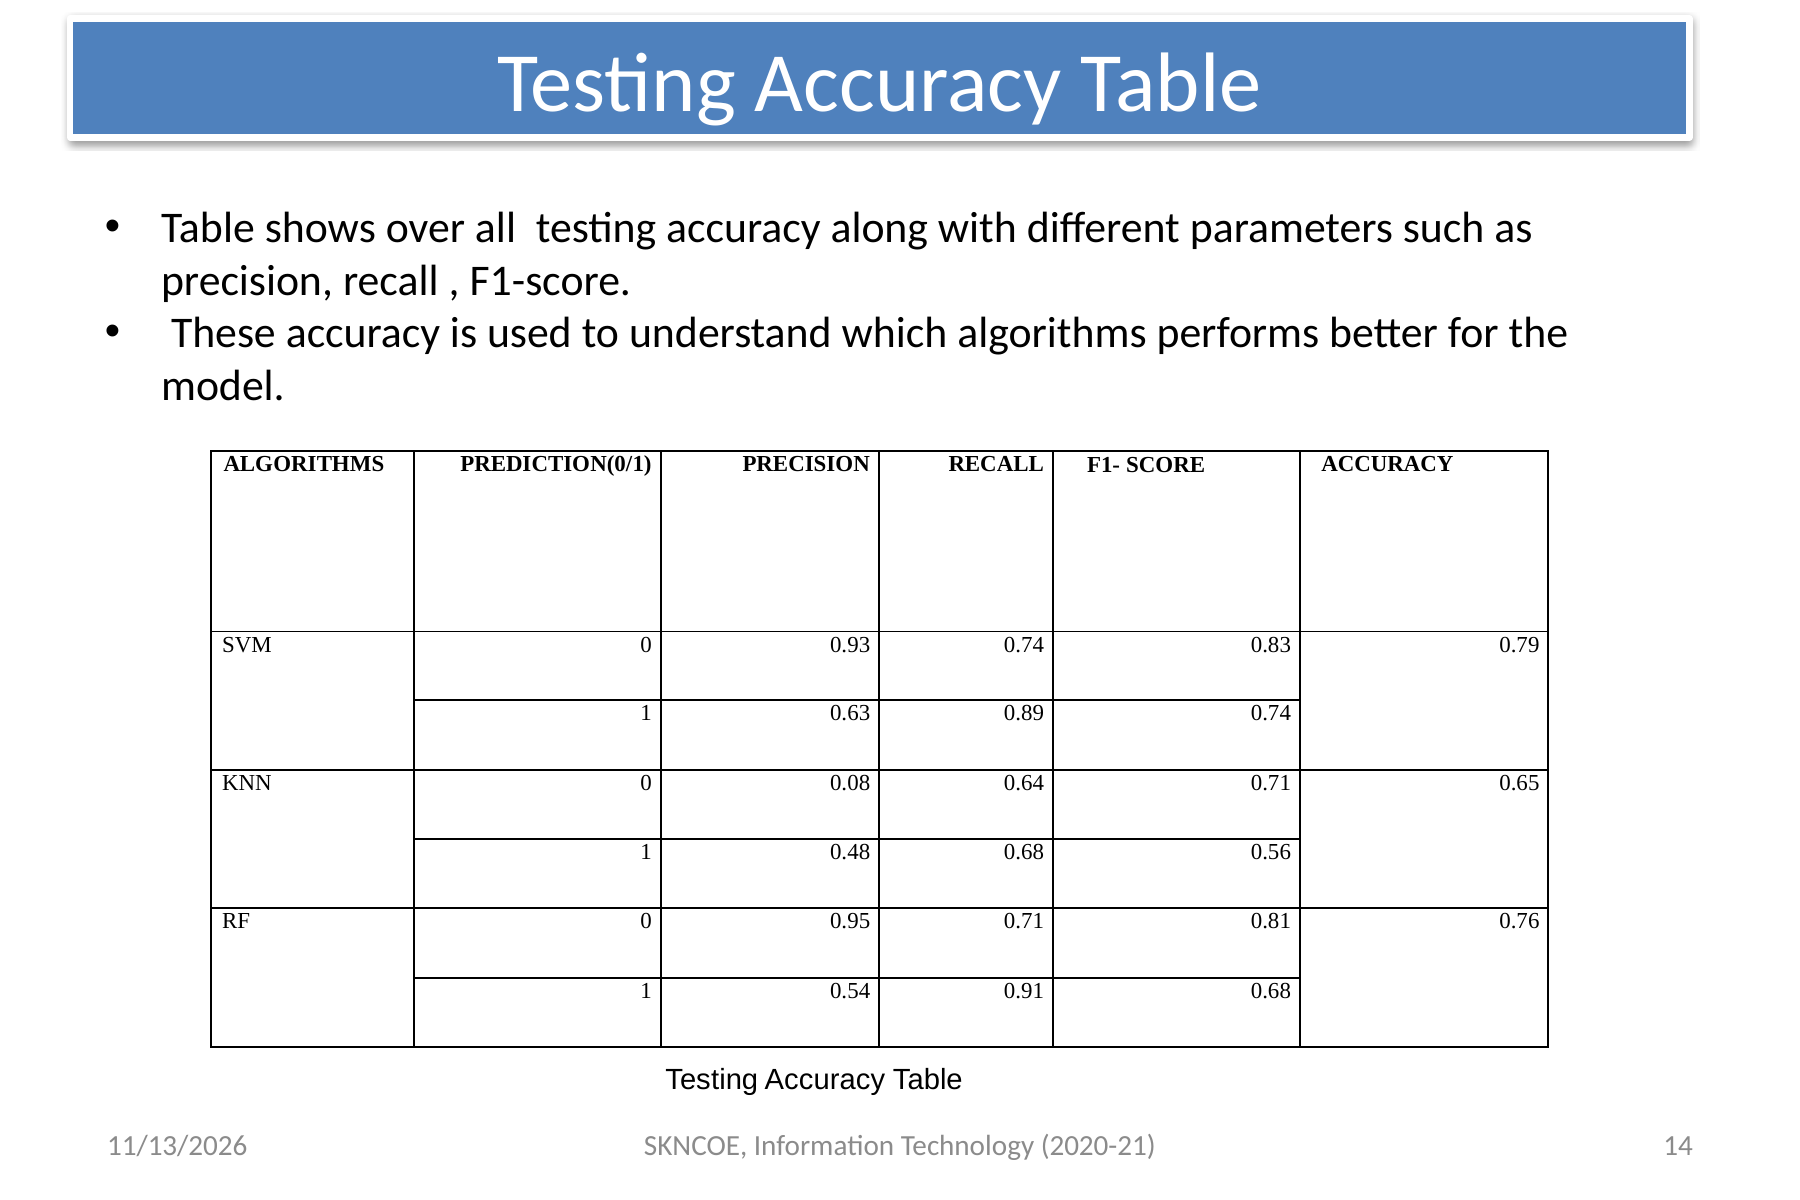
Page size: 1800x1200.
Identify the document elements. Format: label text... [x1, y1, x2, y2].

table_header RECALL [880, 452, 1052, 631]
table_cell 0.95 [662, 909, 878, 977]
table_cell KNN [212, 771, 413, 907]
table_header F1- SCORE [1054, 452, 1299, 631]
table_cell 0.08 [662, 771, 878, 838]
table_header PREDICTION(0/1) [415, 452, 660, 631]
table_cell 0.81 [1054, 909, 1299, 977]
table_cell 0.65 [1301, 771, 1547, 907]
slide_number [90, 1112, 510, 1177]
table_cell RF [212, 909, 413, 1046]
table_cell 0.74 [880, 632, 1052, 699]
table_cell 0.64 [880, 771, 1052, 838]
table_cell 0.74 [1054, 701, 1299, 769]
table_cell 1 [415, 701, 660, 769]
table_cell 0.71 [1054, 771, 1299, 838]
table_cell 0.63 [662, 701, 878, 769]
text_box Table shows over all testing accuracy along with different parameters such as precision, recall , F1-score. These accuracy is used to understand which algorithms performs better for the model. [89, 191, 1603, 417]
slide_number 14 [1290, 1112, 1710, 1177]
footer SKNCOE, Information Technology (2020-21) [615, 1112, 1185, 1177]
table_header PRECISION [662, 452, 878, 631]
table_cell 0.68 [1054, 979, 1299, 1046]
table_cell 0 [415, 771, 660, 838]
table_cell SVM [212, 632, 413, 769]
table_cell 1 [415, 979, 660, 1046]
table_cell 0 [415, 632, 660, 699]
table_cell 0.79 [1301, 632, 1547, 769]
table_header ALGORITHMS [212, 452, 413, 631]
table_cell 0 [415, 909, 660, 977]
table_cell 1 [415, 840, 660, 907]
table_cell 0.48 [662, 840, 878, 907]
table_cell 0.91 [880, 979, 1052, 1046]
table_cell 0.83 [1054, 632, 1299, 699]
title Testing Accuracy Table [67, 15, 1693, 141]
table_cell 0.54 [662, 979, 878, 1046]
table_cell 0.76 [1301, 909, 1547, 1046]
text_box Testing Accuracy Table [621, 1052, 1022, 1148]
table_cell 0.56 [1054, 840, 1299, 907]
table_cell 0.89 [880, 701, 1052, 769]
table_cell 0.93 [662, 632, 878, 699]
table_cell 0.68 [880, 840, 1052, 907]
table_header ACCURACY [1301, 452, 1547, 631]
table_cell 0.71 [880, 909, 1052, 977]
